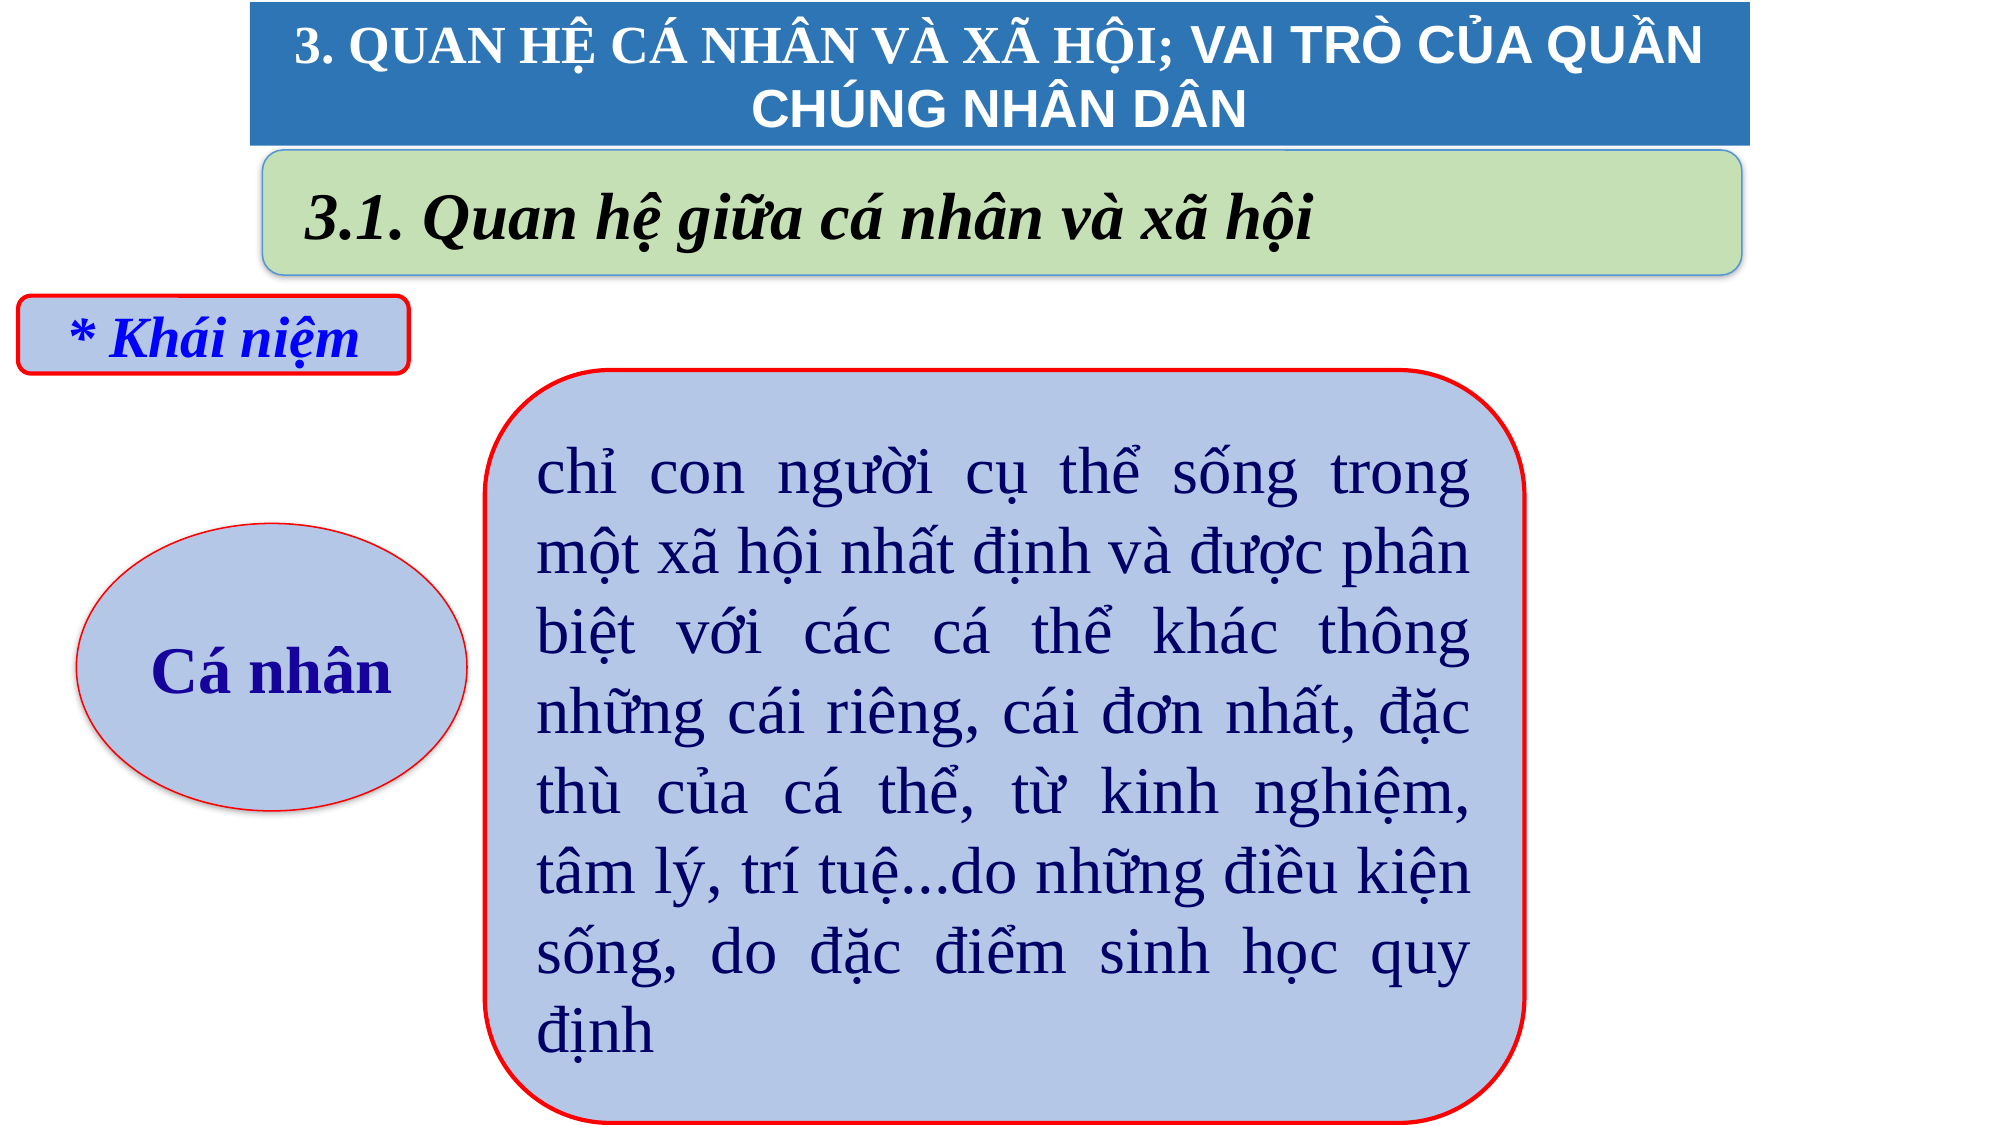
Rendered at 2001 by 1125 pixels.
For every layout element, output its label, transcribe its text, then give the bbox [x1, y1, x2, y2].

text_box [262, 149, 1743, 276]
text_box 3. QUAN HỆ CÁ NHÂN VÀ XÃ HỘI; VAI TRÒ CỦA QUẦN CHÚNG NHÂN DÂN [249, 2, 1750, 146]
text_box chỉ con người cụ thể sống trong một xã hội nhất định và được phân biệt với các cá thể khác thông những cái riêng, cái đơn nhất, đặc thù của cá thể, từ kinh nghiệm, tâm lý, trí tuệ...do những điều kiện sống, do đặc điểm sinh học quy định [482, 367, 1527, 1125]
text_box Cá nhân [75, 522, 468, 812]
text_box * Khái niệm [15, 293, 411, 376]
